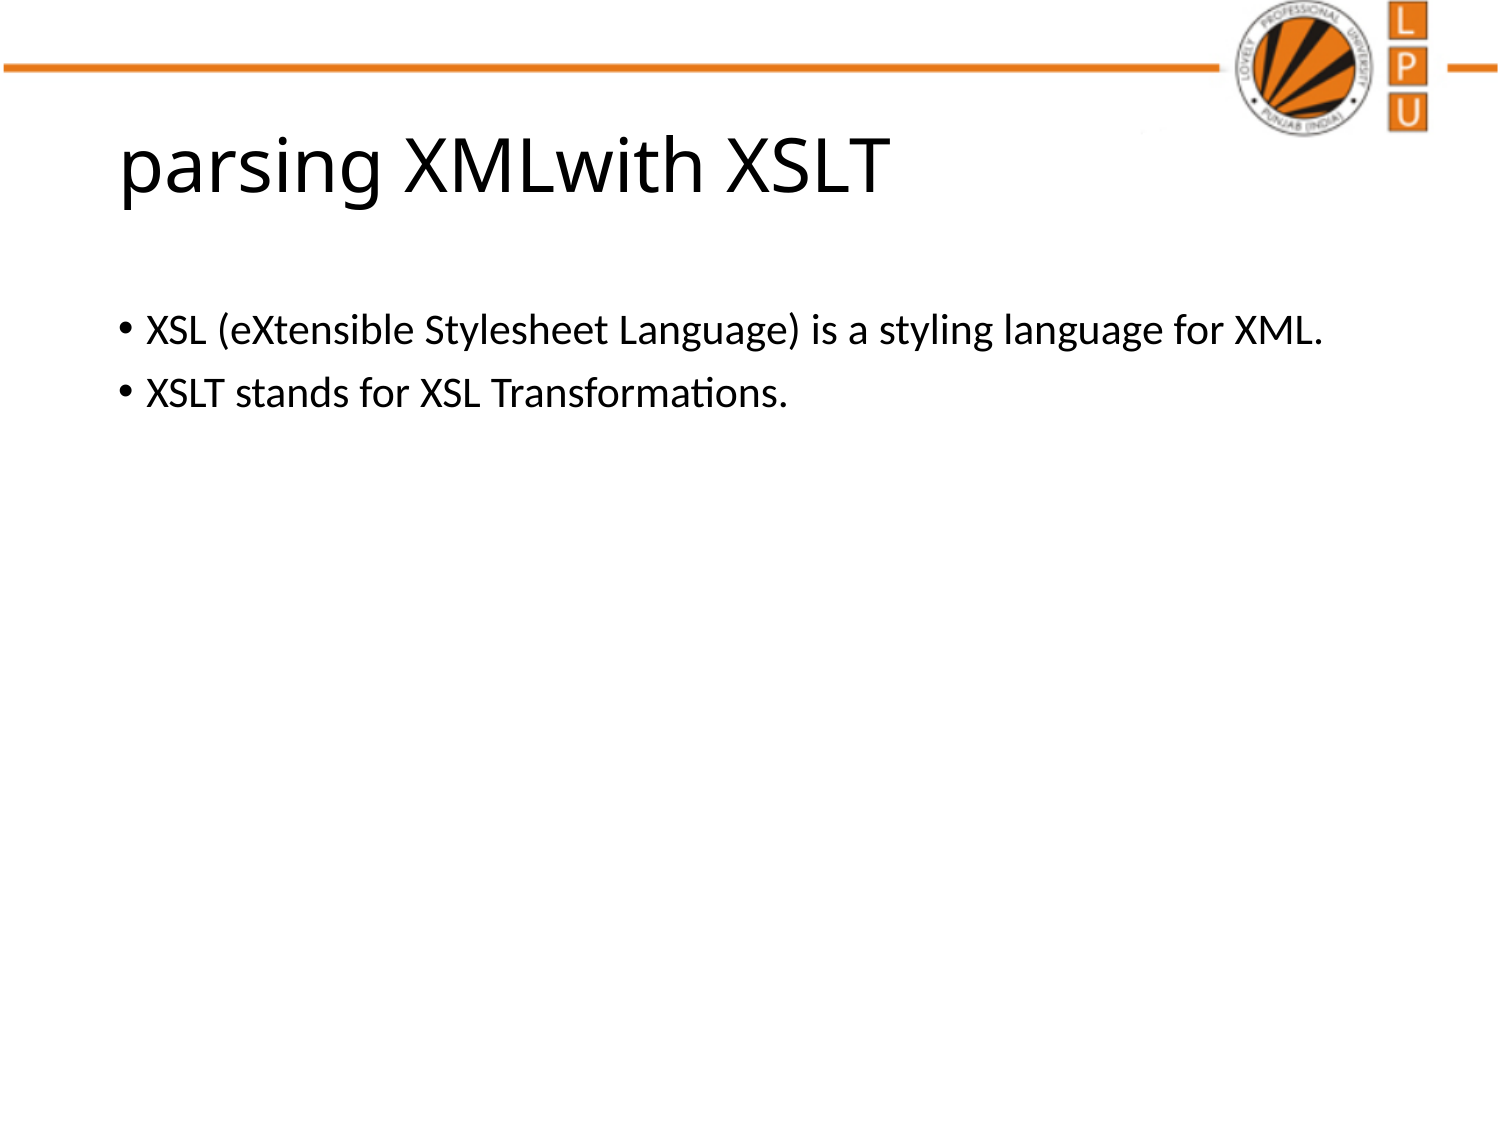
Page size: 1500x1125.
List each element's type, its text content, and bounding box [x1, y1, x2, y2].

title parsing XMLwith XSLT [103, 59, 1397, 278]
picture [3, 0, 1500, 155]
list XSL (eXtensible Stylesheet Language) is a styling language for XML. XSLT stands for XSL Transformations. [103, 299, 1397, 1014]
